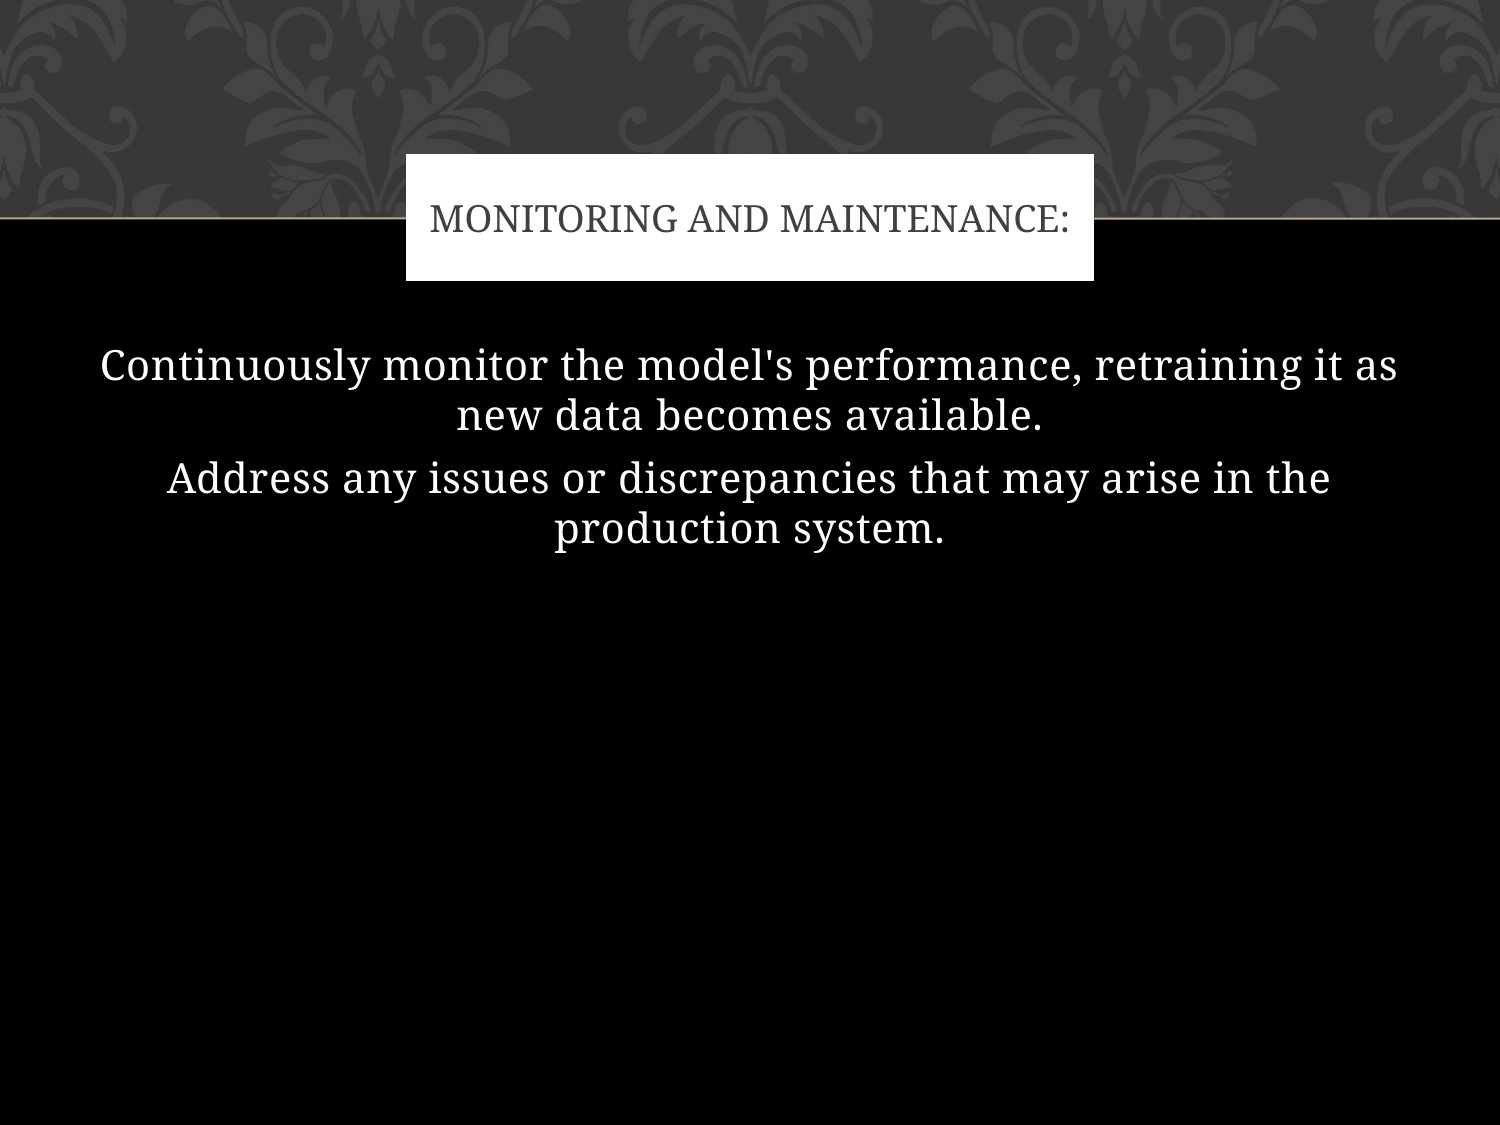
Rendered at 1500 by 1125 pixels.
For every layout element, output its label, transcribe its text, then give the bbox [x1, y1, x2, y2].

list Continuously monitor the model's performance, retraining it as new data becomes available. Address any issues or discrepancies that may arise in the production system. [75, 331, 1425, 1000]
title Monitoring and Maintenance: [406, 154, 1094, 281]
